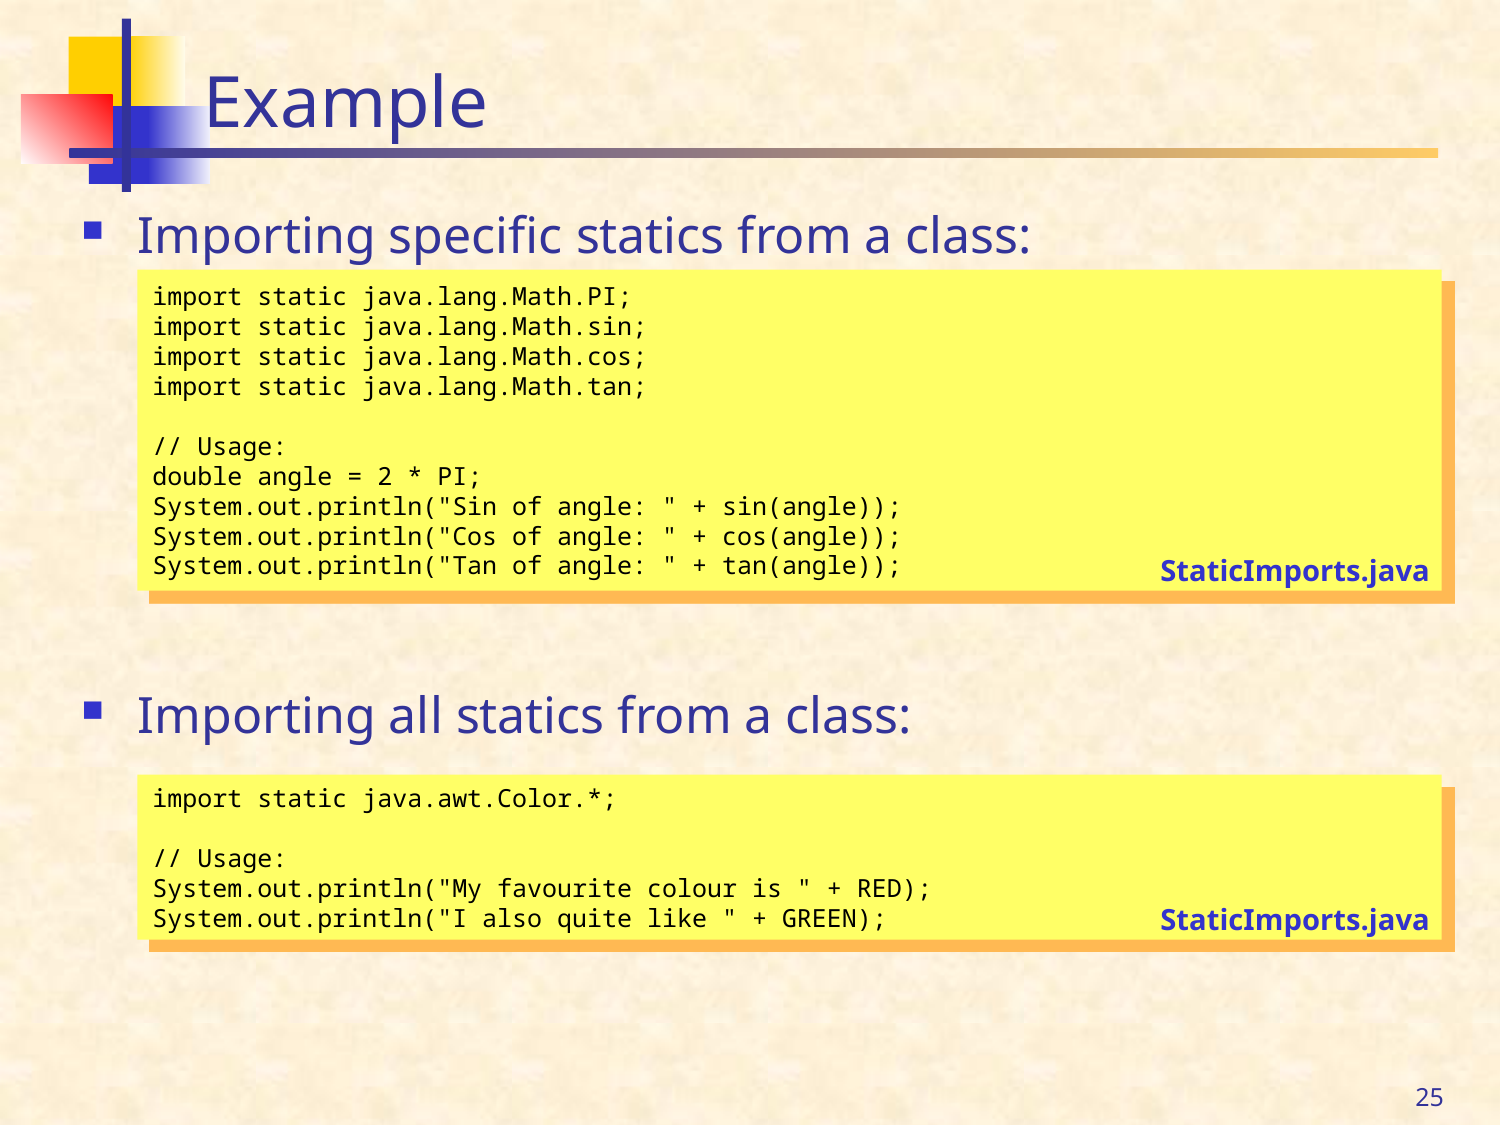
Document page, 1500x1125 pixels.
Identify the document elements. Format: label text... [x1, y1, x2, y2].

text_box StaticImports.java [1145, 893, 1446, 944]
list Importing specific statics from a class: Importing all statics from a class: [66, 196, 1460, 1007]
picture [0, 0, 1500, 1125]
footer 25 [983, 1047, 1460, 1123]
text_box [137, 269, 1449, 595]
text_box import static java.awt.Color.*; // Usage: System.out.println("My favourite colour is " + RED); System.out.println("I also quite like " + GREEN); [137, 774, 1442, 940]
title Example [188, 34, 1468, 150]
